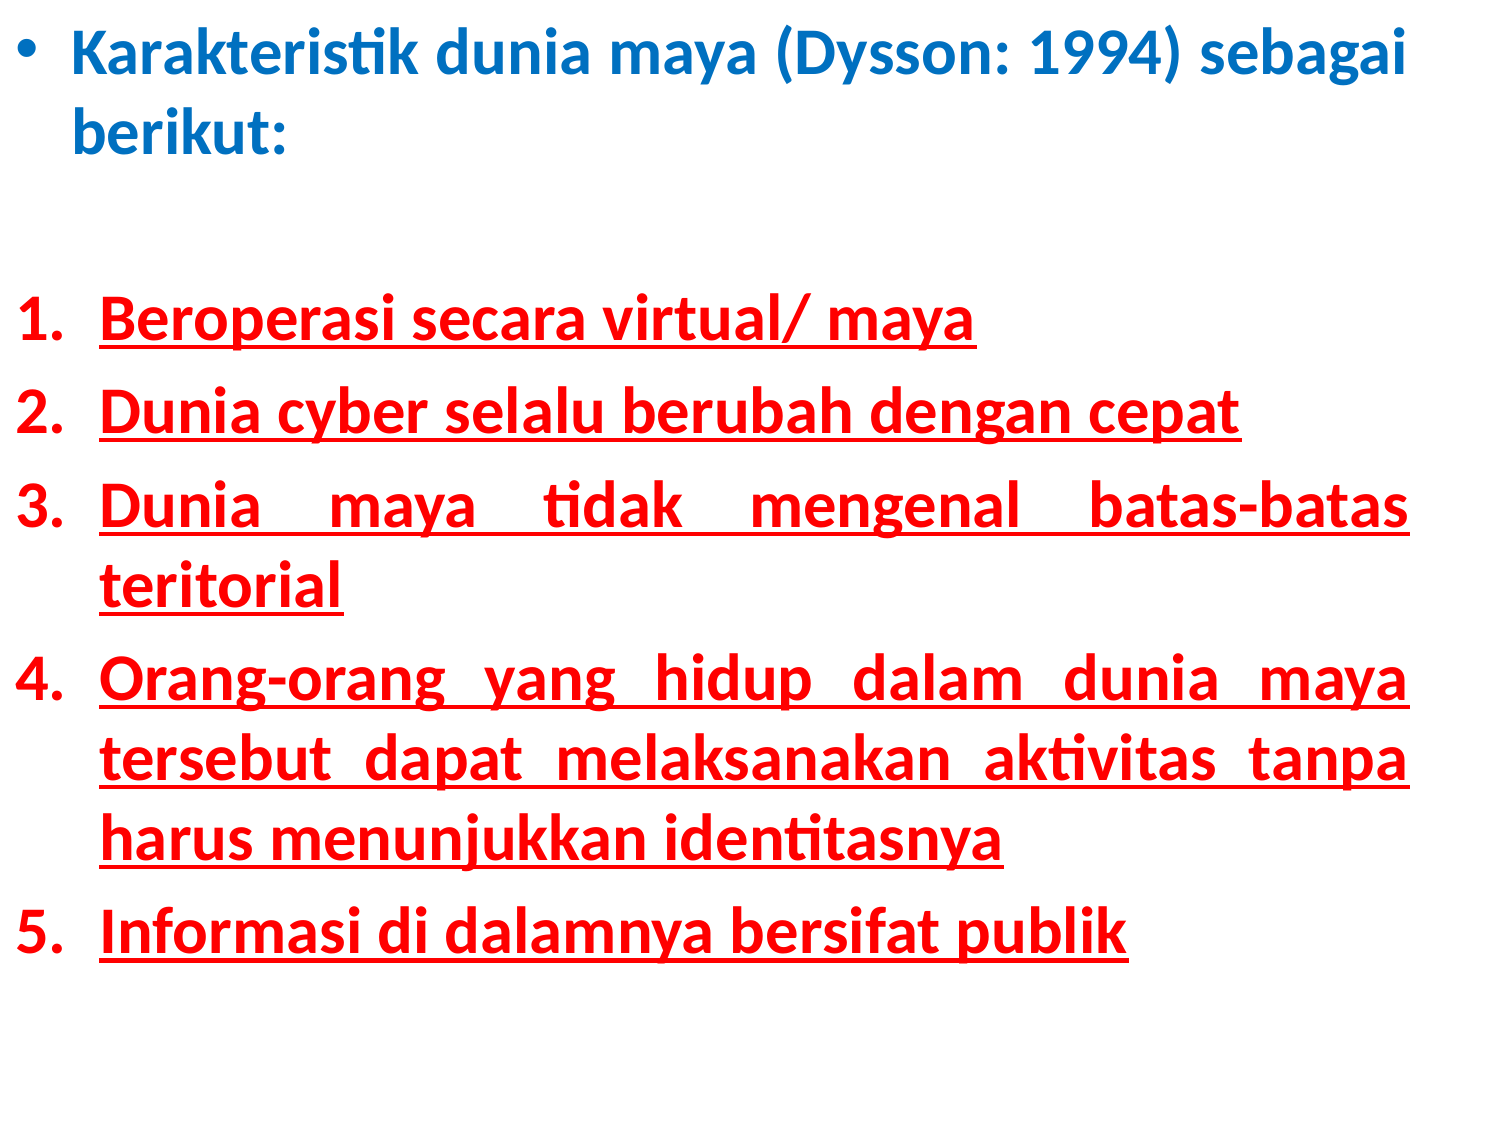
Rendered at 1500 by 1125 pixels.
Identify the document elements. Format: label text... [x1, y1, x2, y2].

list Karakteristik dunia maya (Dysson: 1994) sebagai berikut: Beroperasi secara virtual/ maya Dunia cyber selalu berubah dengan cepat Dunia maya tidak mengenal batas-batas teritorial Orang-orang yang hidup dalam dunia maya tersebut dapat melaksanakan aktivitas tanpa harus menunjukkan identitasnya Informasi di dalamnya bersifat publik [0, 0, 1425, 1125]
